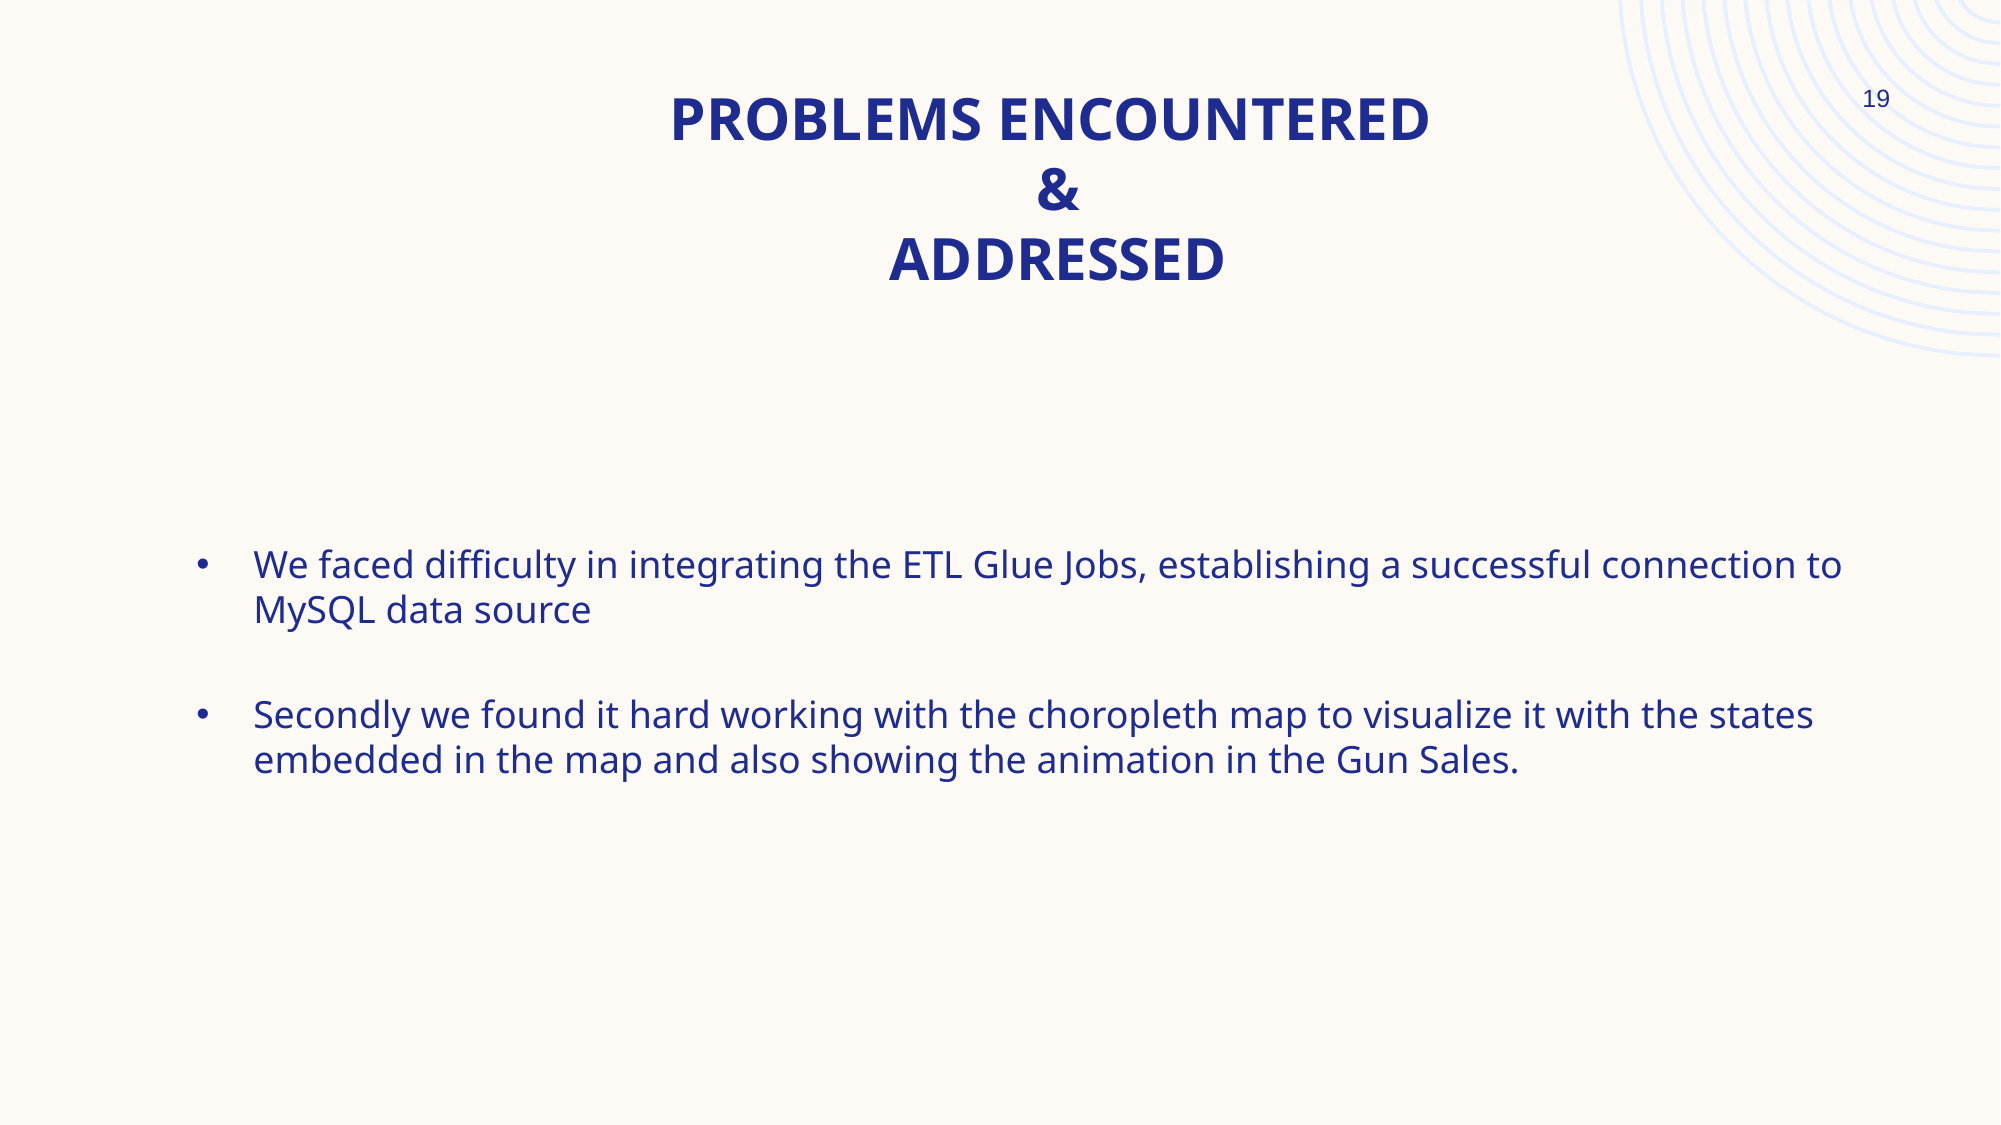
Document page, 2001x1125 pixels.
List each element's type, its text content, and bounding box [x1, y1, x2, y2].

title Problems encountered & Addressed [182, 75, 1934, 323]
slide_number 19 [1795, 75, 1958, 120]
list We faced difficulty in integrating the ETL Glue Jobs, establishing a successful connection to MySQL data source Secondly we found it hard working with the choropleth map to visualize it with the states embedded in the map and also showing the animation in the Gun Sales. [181, 533, 1934, 895]
